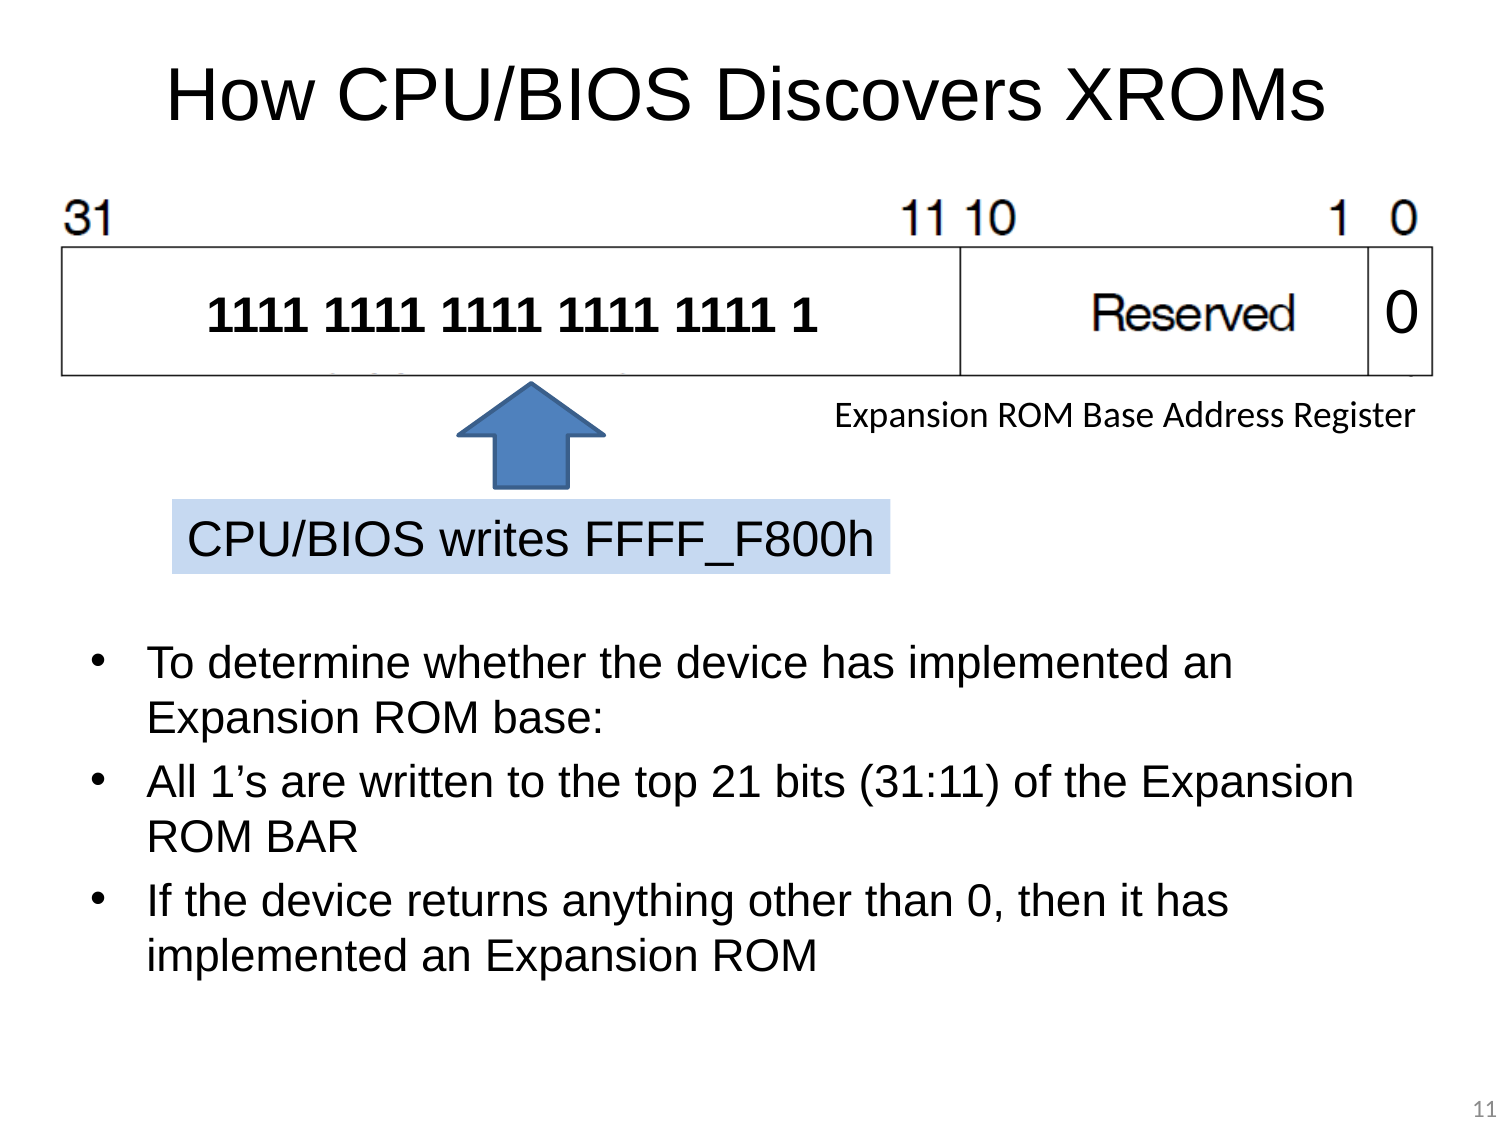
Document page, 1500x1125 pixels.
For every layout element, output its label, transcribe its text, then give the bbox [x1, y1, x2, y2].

list To determine whether the device has implemented an Expansion ROM base: All 1’s are written to the top 21 bits (31:11) of the Expansion ROM BAR If the device returns anything other than 0, then it has implemented an Expansion ROM [75, 624, 1425, 1125]
title How CPU/BIOS Discovers XROMs [71, 12, 1422, 168]
text_box CPU/BIOS writes FFFF_F800h [172, 530, 891, 574]
picture [40, 187, 1453, 521]
slide_number 11 [1162, 1077, 1500, 1125]
